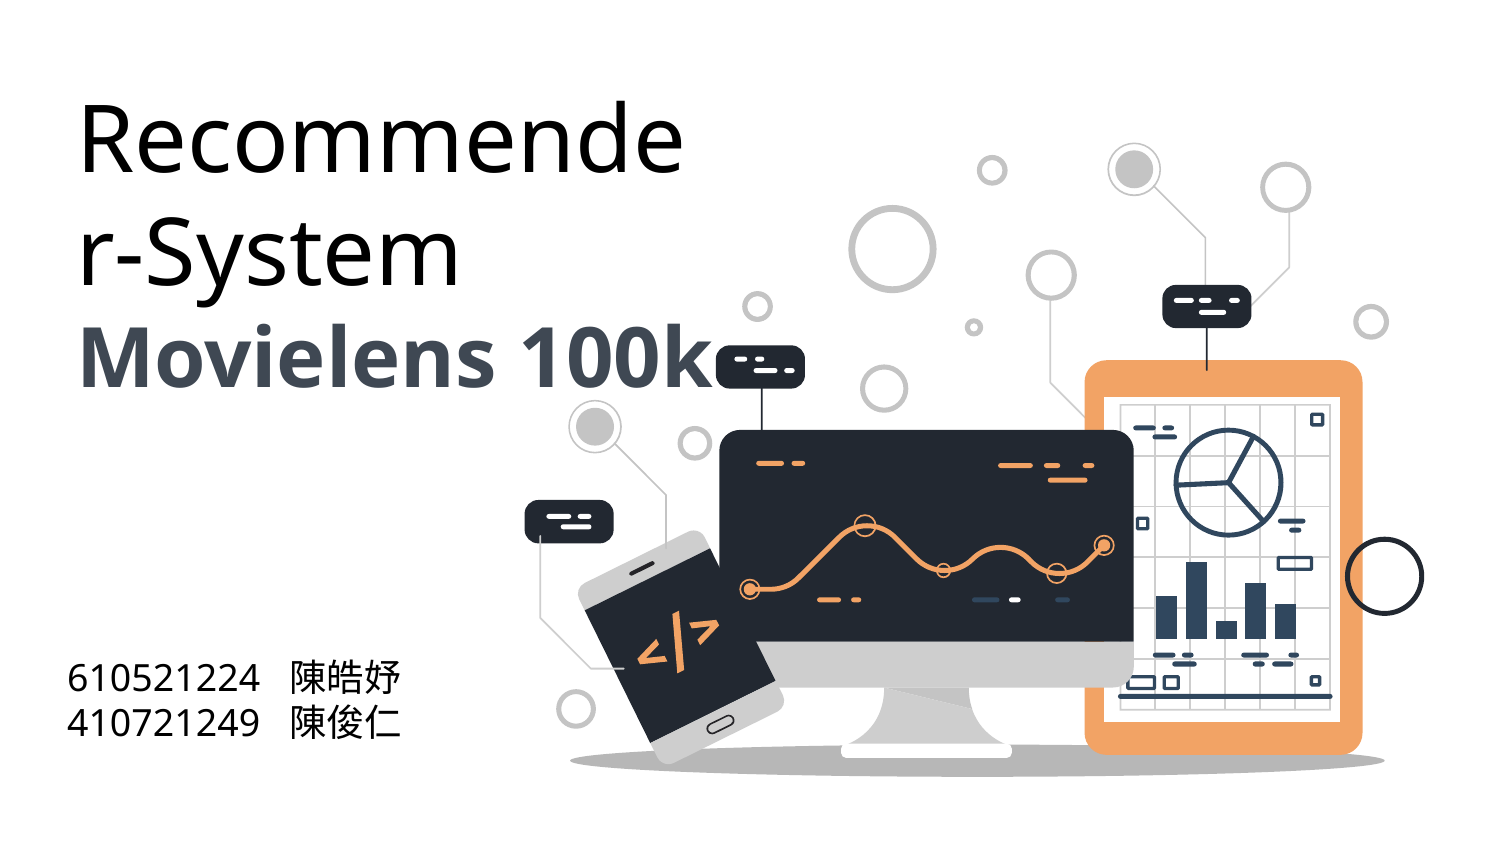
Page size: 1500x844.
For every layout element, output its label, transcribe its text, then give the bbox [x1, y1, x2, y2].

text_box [524, 142, 1425, 778]
text_box 610521224 陳皓妤 410721249 陳俊仁 [52, 639, 487, 758]
text_box Recommender-System Movielens 100k [61, 64, 736, 437]
